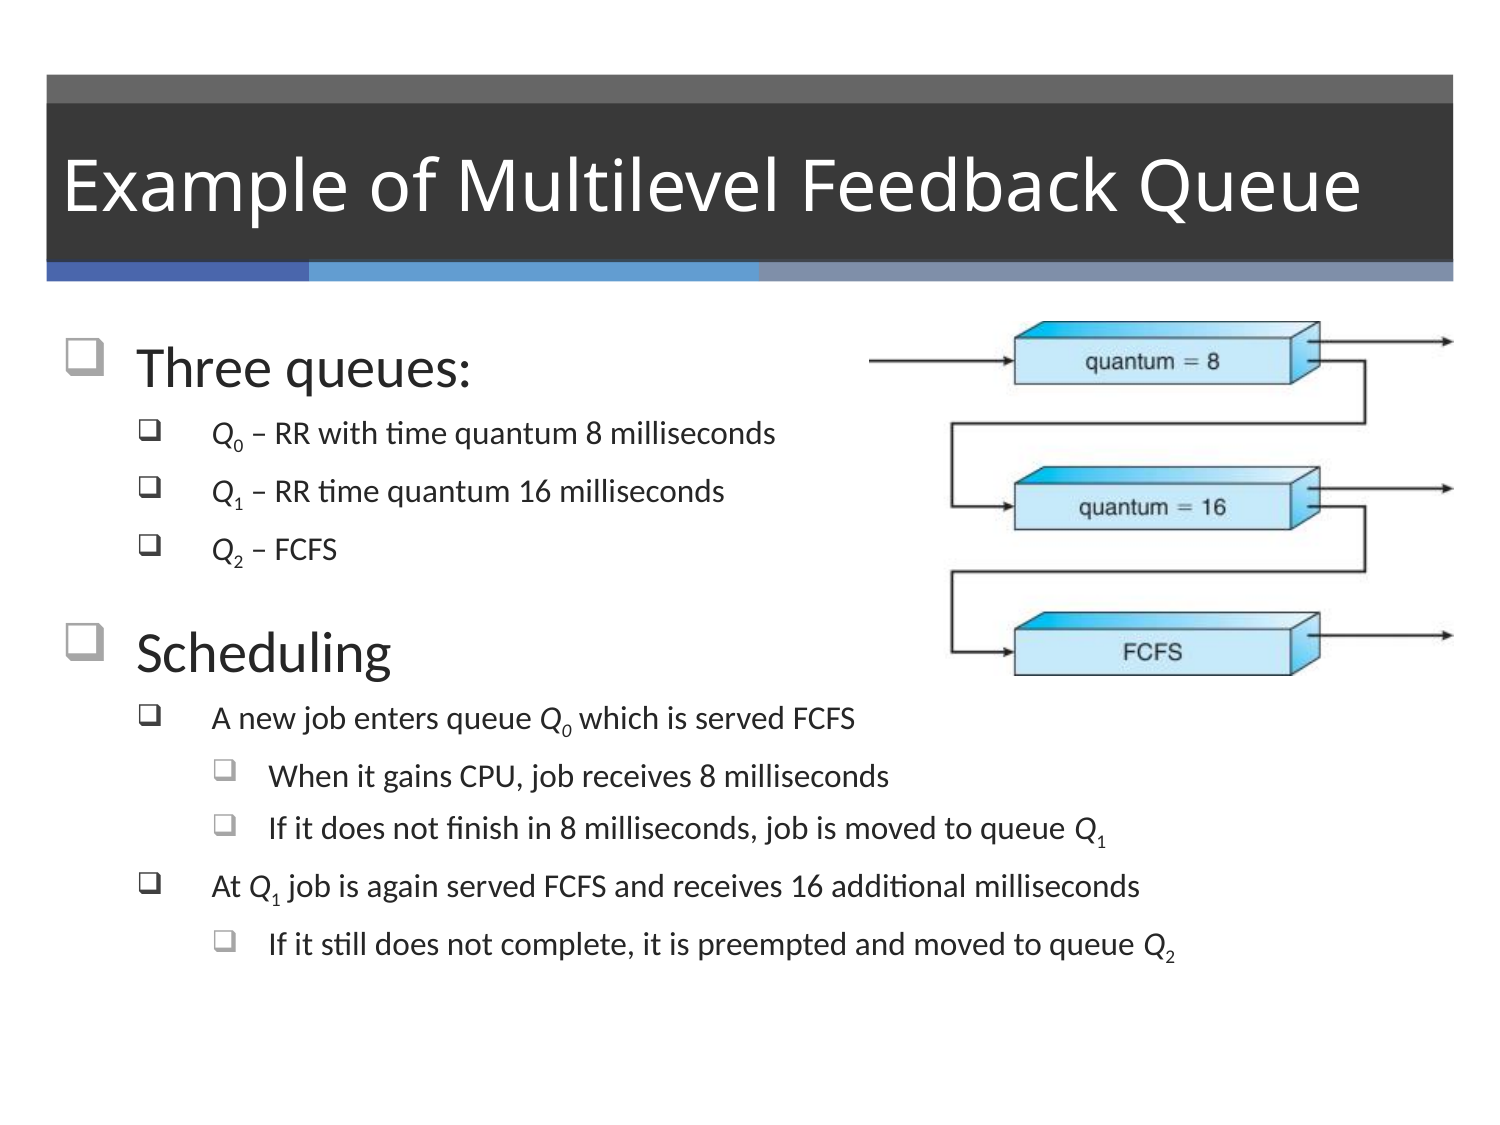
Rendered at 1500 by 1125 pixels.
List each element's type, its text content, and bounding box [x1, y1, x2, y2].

list Three queues: Q0 – RR with time quantum 8 milliseconds Q1 – RR time quantum 16 milliseconds Q2 – FCFS Scheduling A new job enters queue Q0 which is served FCFS When it gains CPU, job receives 8 milliseconds If it does not finish in 8 milliseconds, job is moved to queue Q1 At Q1 job is again served FCFS and receives 16 additional milliseconds If it still does not complete, it is preempted and moved to queue Q2 [46, 321, 1208, 1024]
picture [868, 320, 1454, 677]
title Example of Multilevel Feedback Queue [46, 103, 1454, 263]
